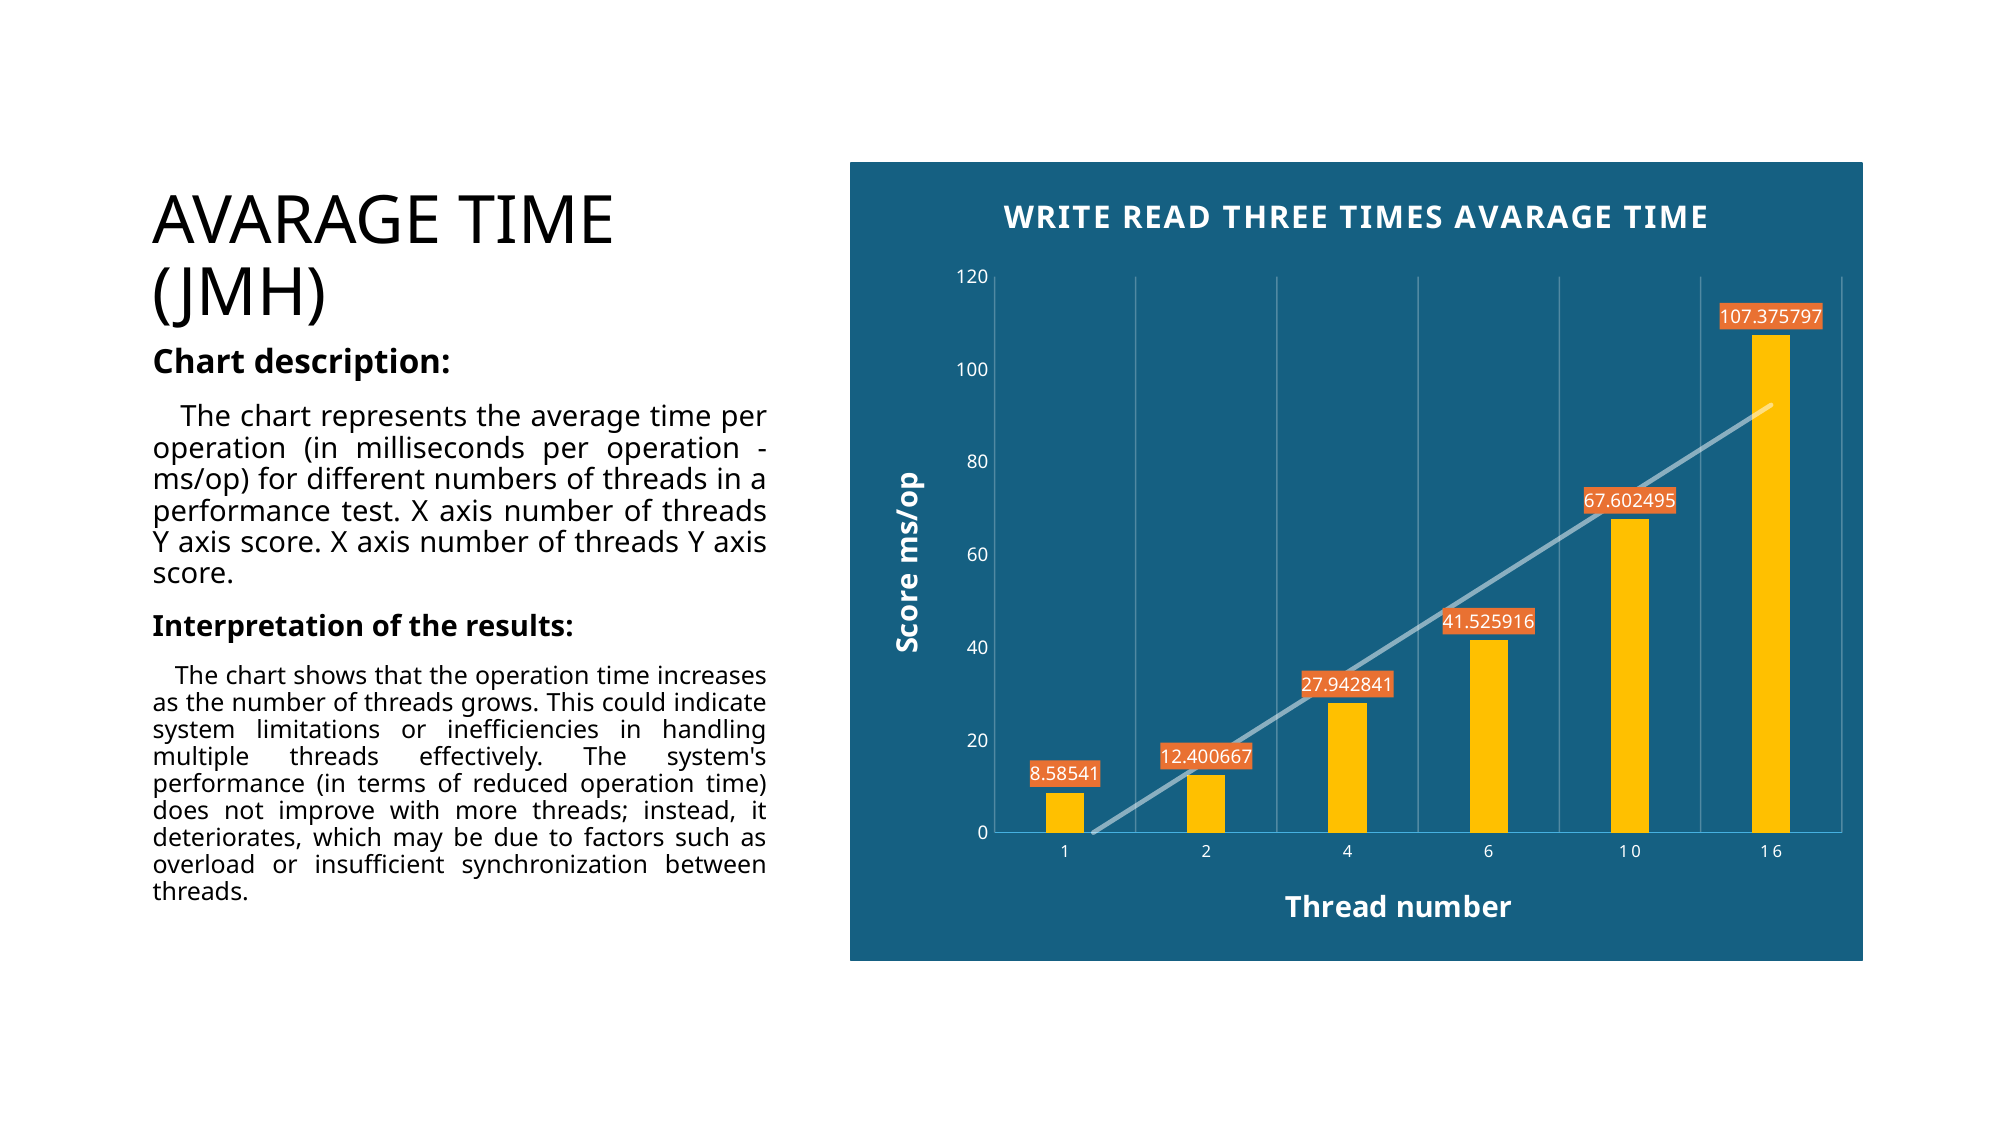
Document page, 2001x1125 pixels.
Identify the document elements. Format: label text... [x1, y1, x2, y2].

chart [849, 161, 1864, 962]
list Chart description: The chart represents the average time per operation (in milliseconds per operation - ms/op) for different numbers of threads in a performance test. X axis number of threads Y axis score. X axis number of threads Y axis score. Interpretation of the results: The chart shows that the operation time increases as the number of threads grows. This could indicate system limitations or inefficiencies in handling multiple threads effectively. The system's performance (in terms of reduced operation time) does not improve with more threads; instead, it deteriorates, which may be due to factors such as overload or insufficient synchronization between threads. [137, 337, 783, 963]
title AVARAGE TIME (JMH) [137, 75, 783, 337]
